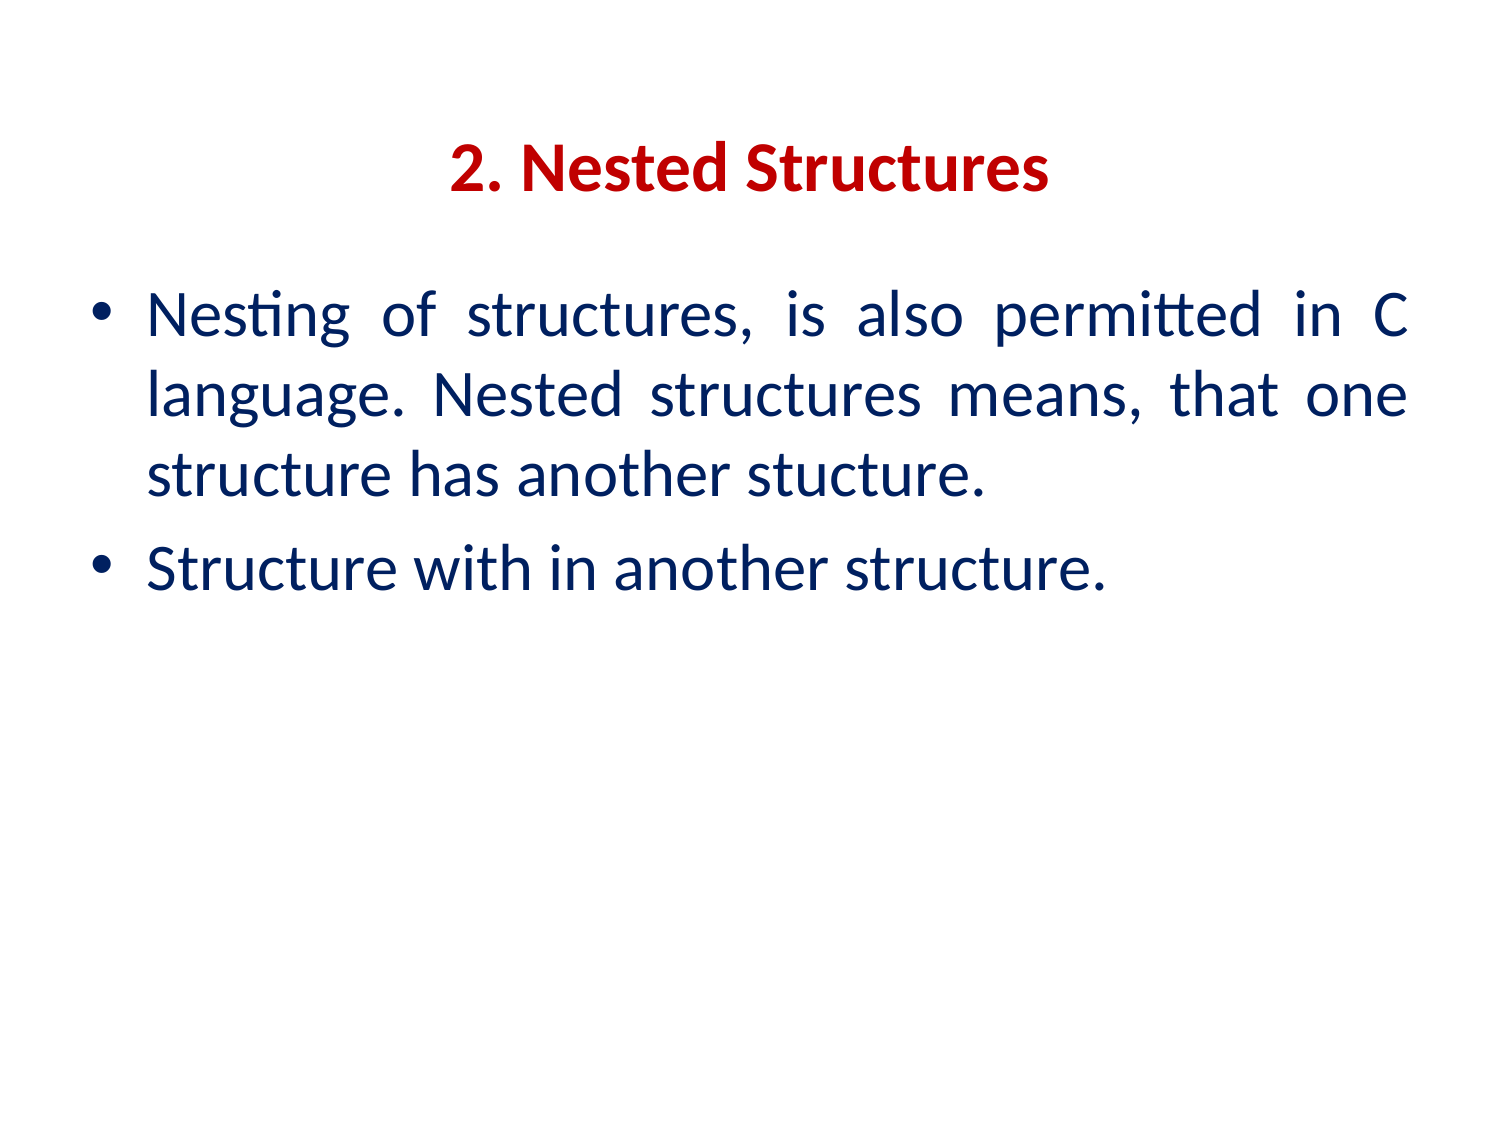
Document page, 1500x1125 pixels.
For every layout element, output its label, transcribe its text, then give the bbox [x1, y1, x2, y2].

title 2. Nested Structures [75, 112, 1425, 262]
list Nesting of structures, is also permitted in C language. Nested structures means, that one structure has another stucture. Structure with in another structure. [75, 262, 1425, 1005]
